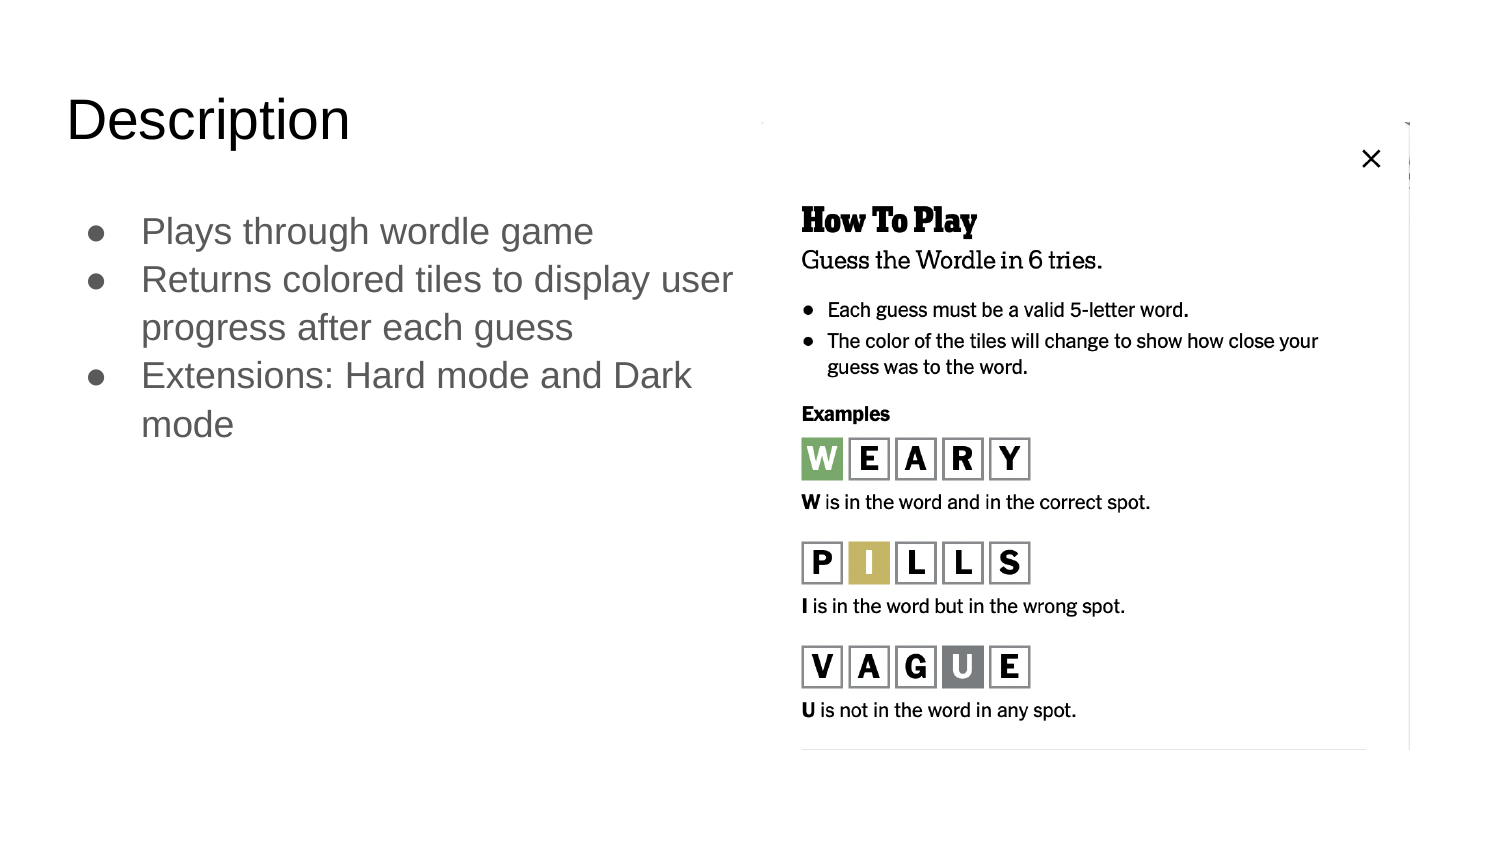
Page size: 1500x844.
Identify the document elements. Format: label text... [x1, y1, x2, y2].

list Plays through wordle game Returns colored tiles to display user progress after each guess Extensions: Hard mode and Dark mode [51, 189, 750, 750]
title Description [51, 72, 1449, 167]
picture [761, 122, 1410, 750]
